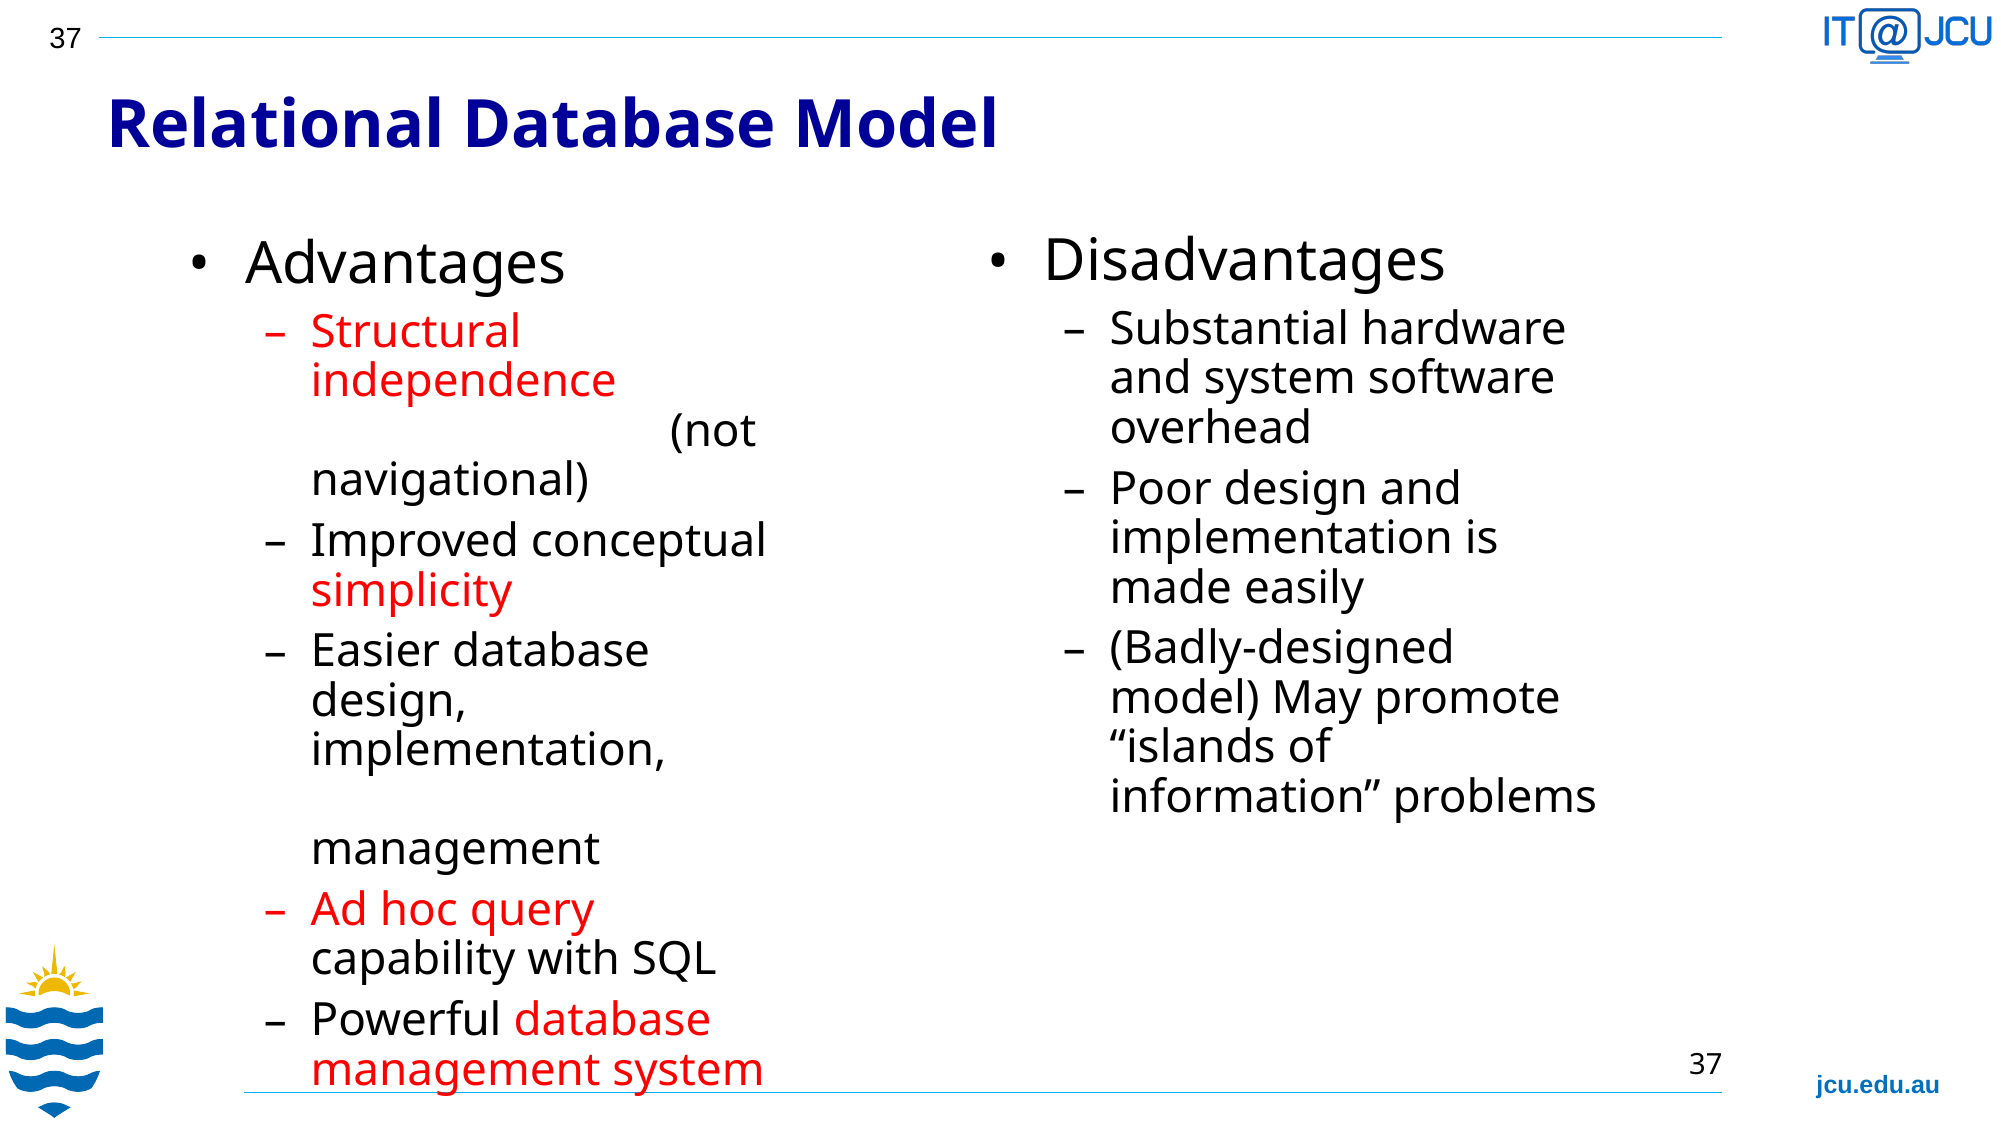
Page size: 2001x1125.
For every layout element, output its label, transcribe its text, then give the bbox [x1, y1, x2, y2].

text_box 37 [1424, 1037, 1738, 1113]
text_box Disadvantages Substantial hardware and system software overhead Poor design and implementation is made easily (Badly-designed model) May promote “islands of information” problems [973, 223, 1618, 1003]
text_box [762, 1037, 1238, 1113]
picture [0, 942, 110, 1125]
picture [1822, 6, 1995, 67]
text_box Relational Database Model [91, 54, 1473, 188]
text_box Advantages Structural independence (not navigational)‏ Improved conceptual simplicity Easier database design, implementation, management Ad hoc query capability with SQL Powerful database management system [174, 226, 819, 1005]
